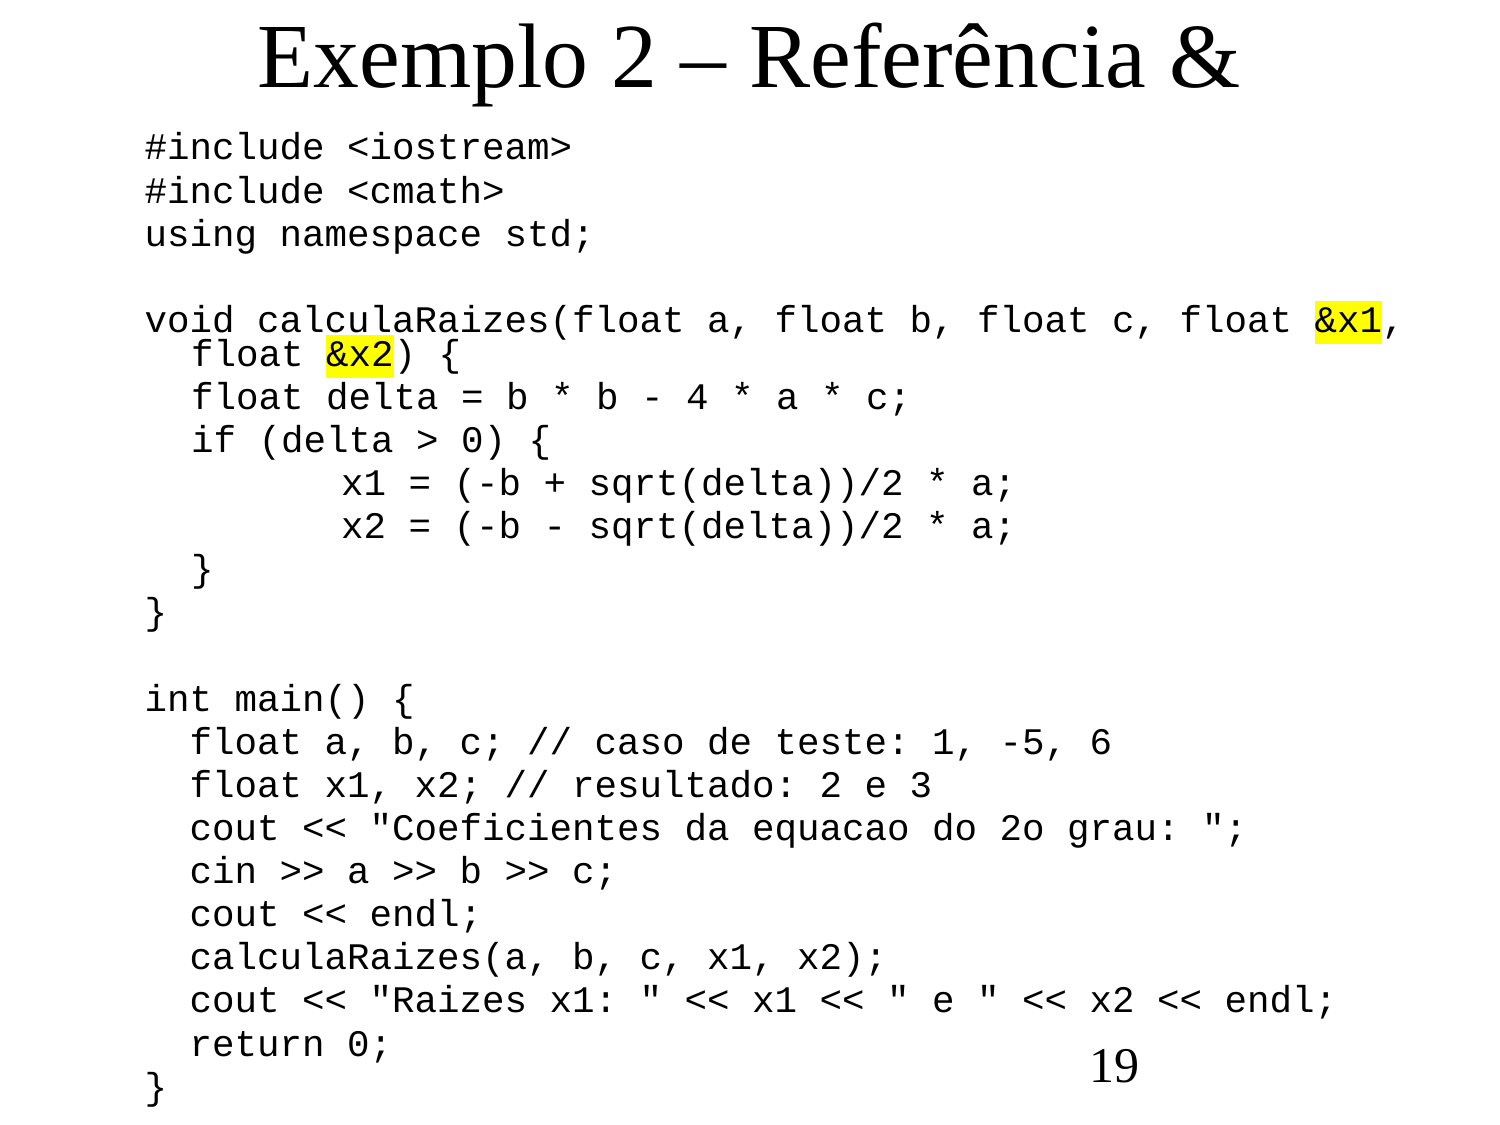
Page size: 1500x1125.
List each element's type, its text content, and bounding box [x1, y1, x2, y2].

slide_number 19 [1074, 1076, 1388, 1100]
list #include <iostream> #include <cmath> using namespace std; void calculaRaizes(float a, float b, float c, float &x1, float &x2) { float delta = b * b - 4 * a * c; if (delta > 0) { x1 = (-b + sqrt(delta))/2 * a; x2 = (-b - sqrt(delta))/2 * a; } } int main() { float a, b, c; // caso de teste: 1, -5, 6 float x1, x2; // resultado: 2 e 3 cout << "Coeficientes da equacao do 2o grau: "; cin >> a >> b >> c; cout << endl; calculaRaizes(a, b, c, x1, x2); cout << "Raizes x1: " << x1 << " e " << x2 << endl; return 0; } [54, 125, 1467, 1076]
title Exemplo 2 – Referência & [0, 0, 1500, 102]
